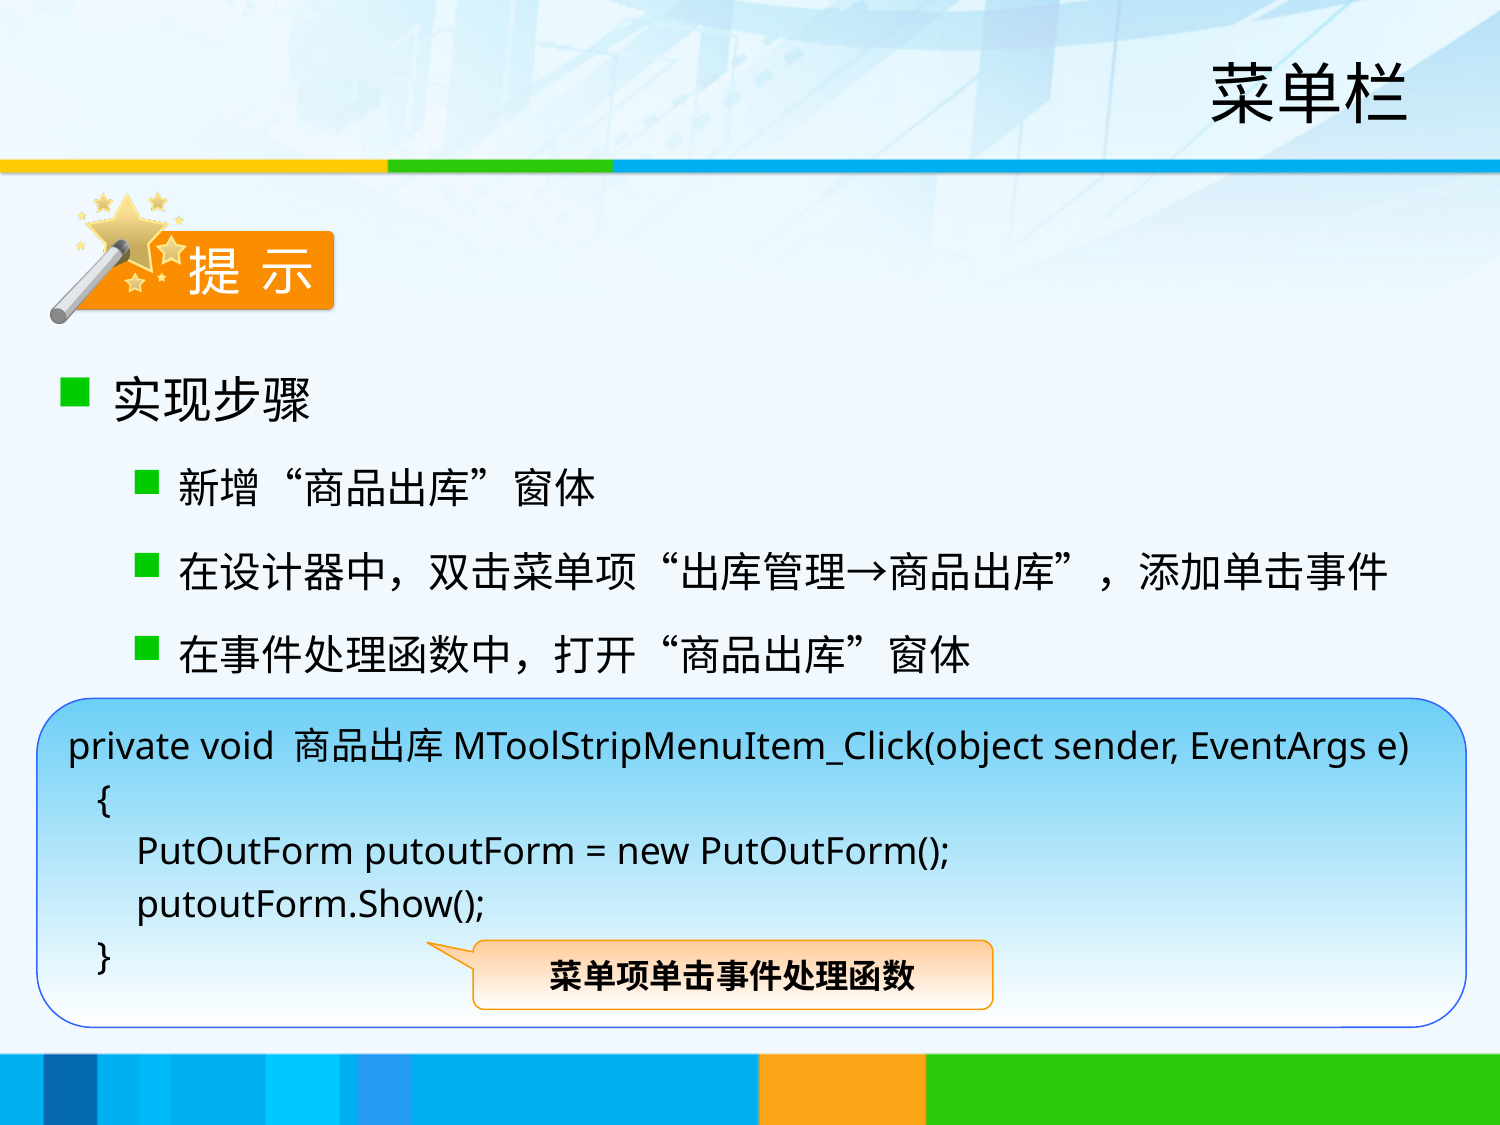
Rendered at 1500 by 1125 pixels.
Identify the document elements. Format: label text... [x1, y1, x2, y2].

list 实现步骤 新增“商品出库”窗体 在设计器中，双击菜单项“出库管理→商品出库”，添加单击事件 在事件处理函数中，打开“商品出库”窗体 [40, 331, 1426, 717]
text_box private void 商品出库MToolStripMenuItem_Click(object sender, EventArgs e) { PutOutForm putoutForm = new PutOutForm(); putoutForm.Show(); } [36, 698, 1467, 1028]
title 菜单栏 [383, 45, 1426, 138]
text_box 菜单项单击事件处理函数 [426, 940, 993, 1010]
picture [0, 0, 1500, 1125]
